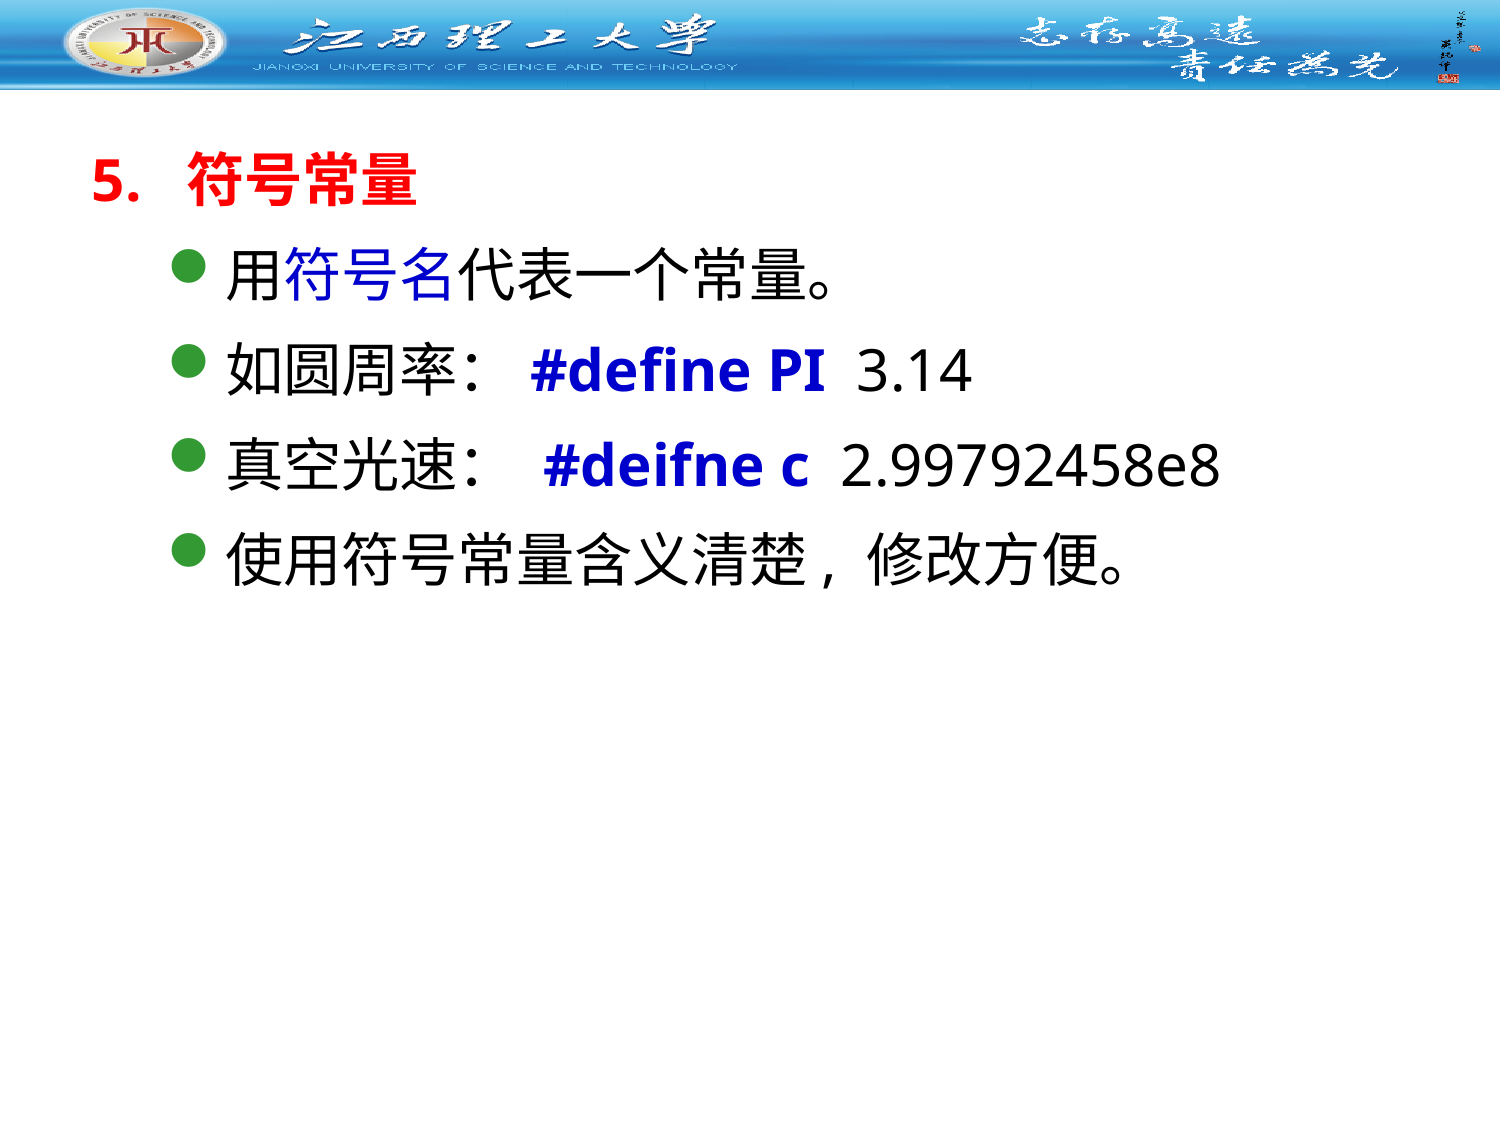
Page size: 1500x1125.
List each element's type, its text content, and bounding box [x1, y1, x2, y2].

picture [0, 0, 1500, 90]
list 5. 符号常量 用符号名代表一个常量。 如圆周率：#define PI 3.14 真空光速： #deifne c 2.99792458e8 使用符号常量含义清楚, 修改方便。 [76, 135, 1427, 646]
